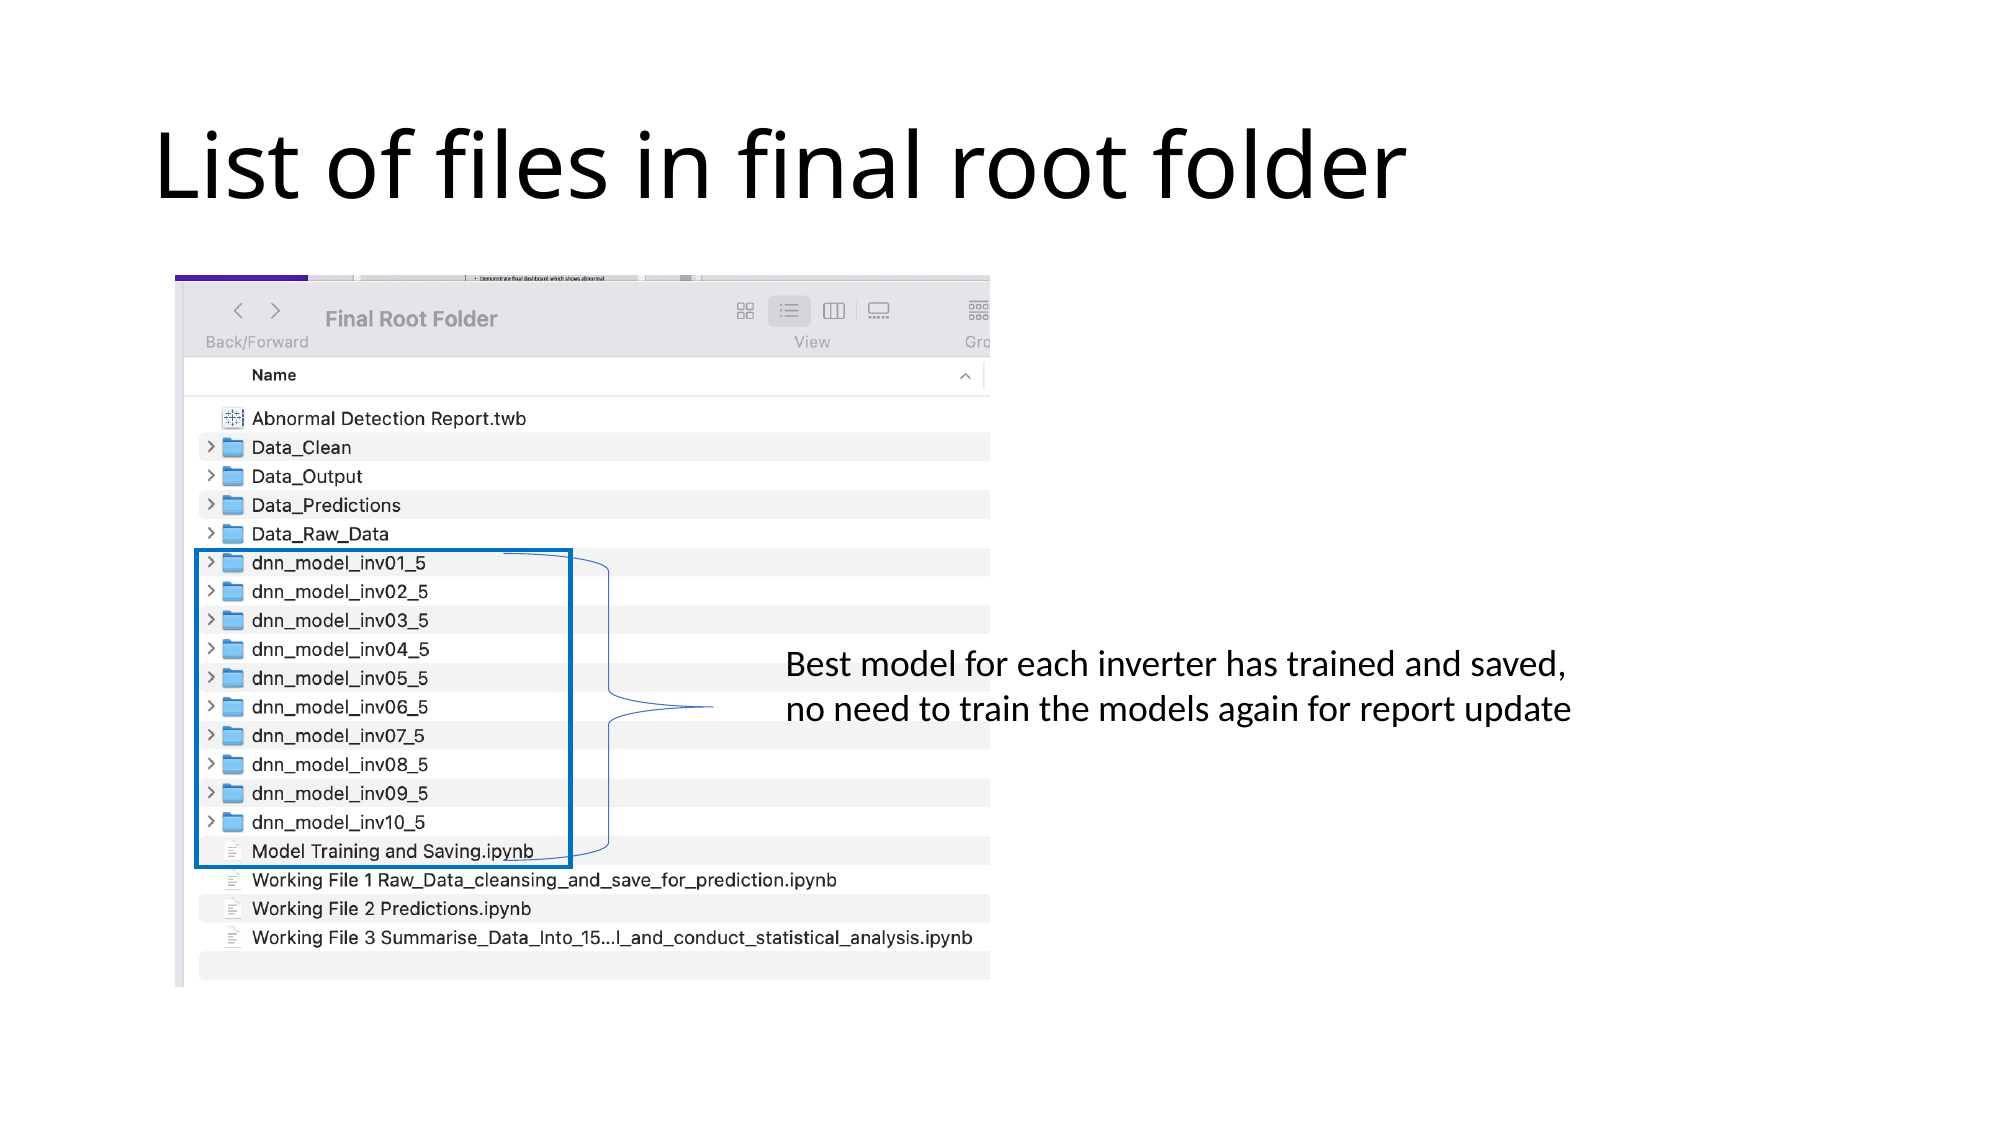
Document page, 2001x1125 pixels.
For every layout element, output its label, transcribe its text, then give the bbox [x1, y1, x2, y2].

text_box Best model for each inverter has trained and saved, no need to train the models again for report update [990, 631, 1604, 736]
picture [175, 275, 990, 987]
title List of files in final root folder [137, 59, 1863, 278]
